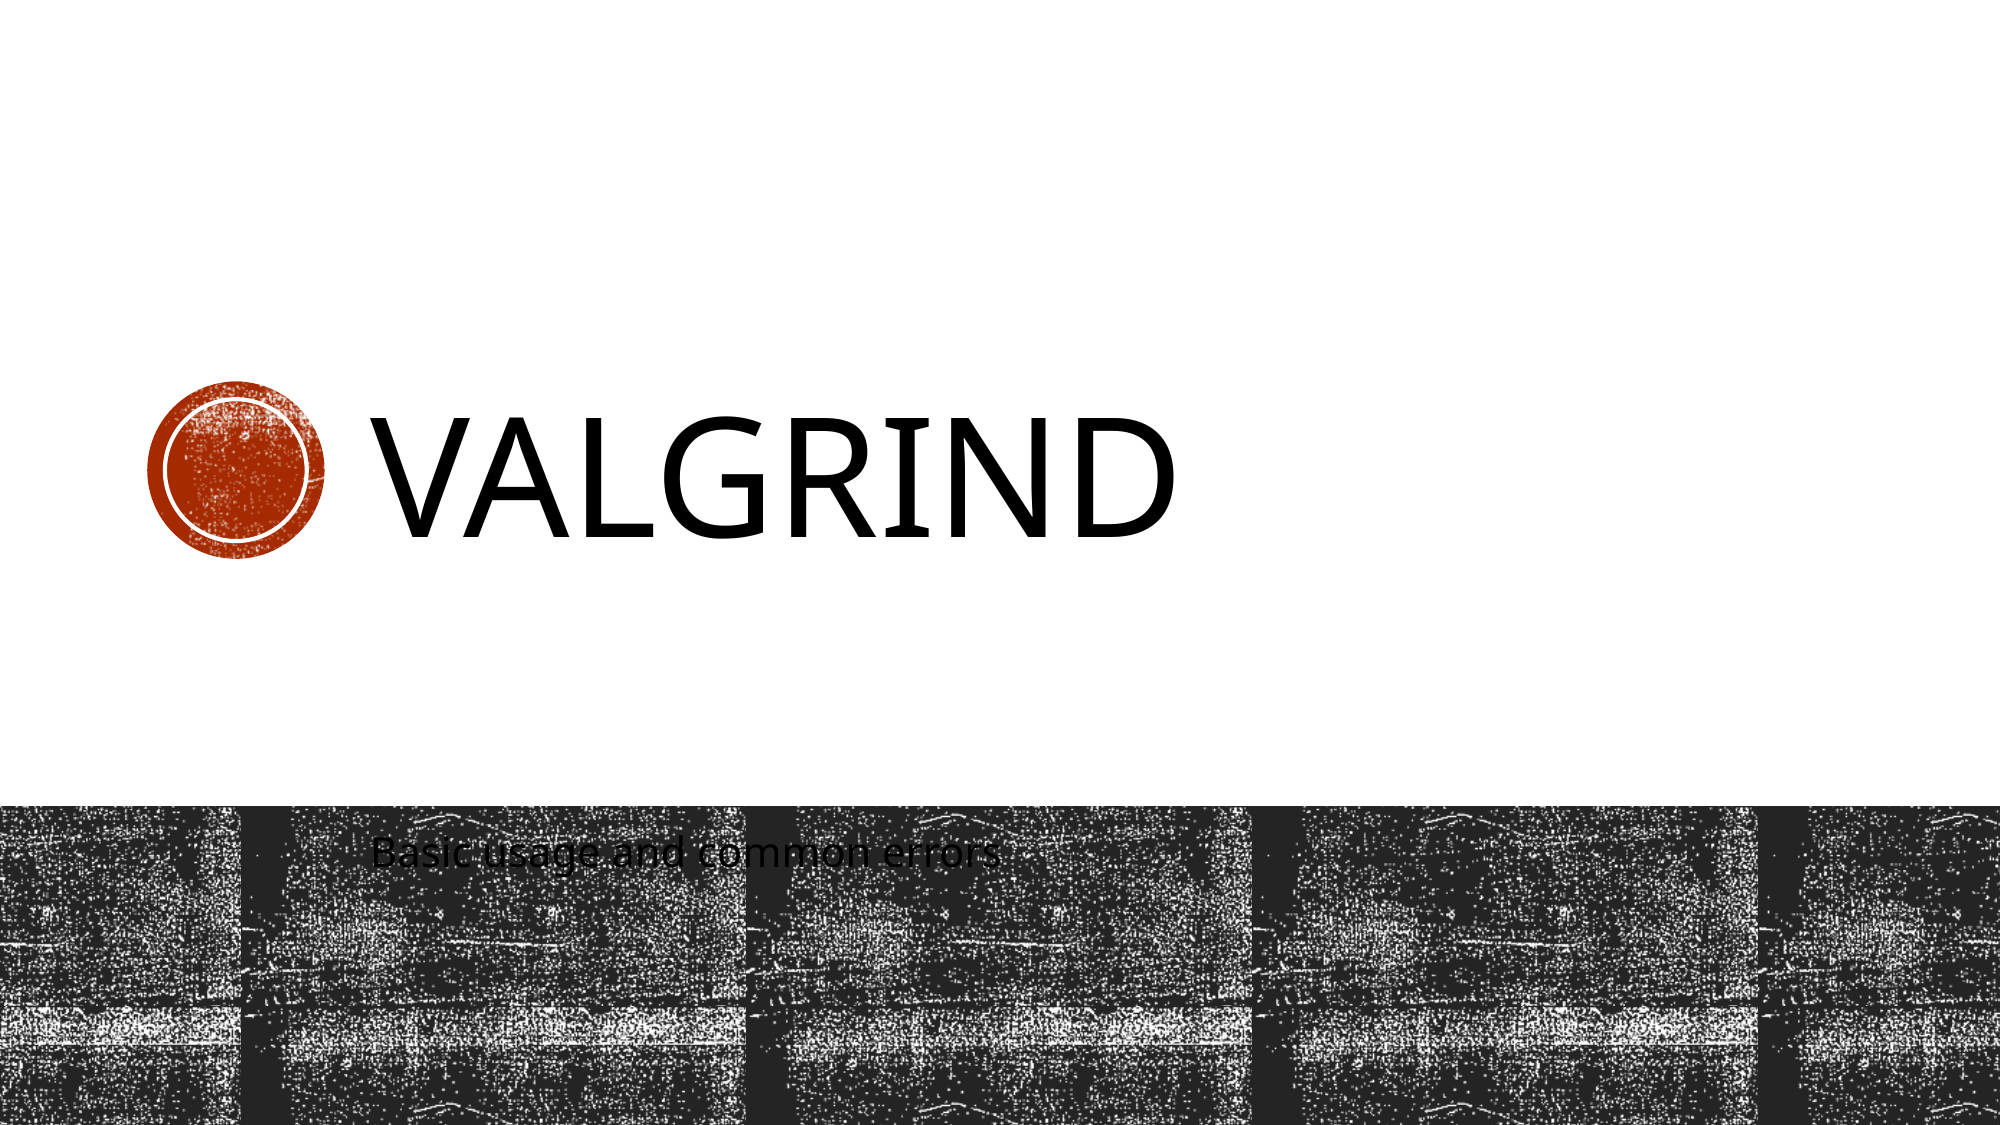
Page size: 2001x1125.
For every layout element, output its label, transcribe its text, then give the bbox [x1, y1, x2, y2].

title Valgrind [355, 201, 1878, 779]
list Basic usage and common errors [355, 823, 1841, 999]
